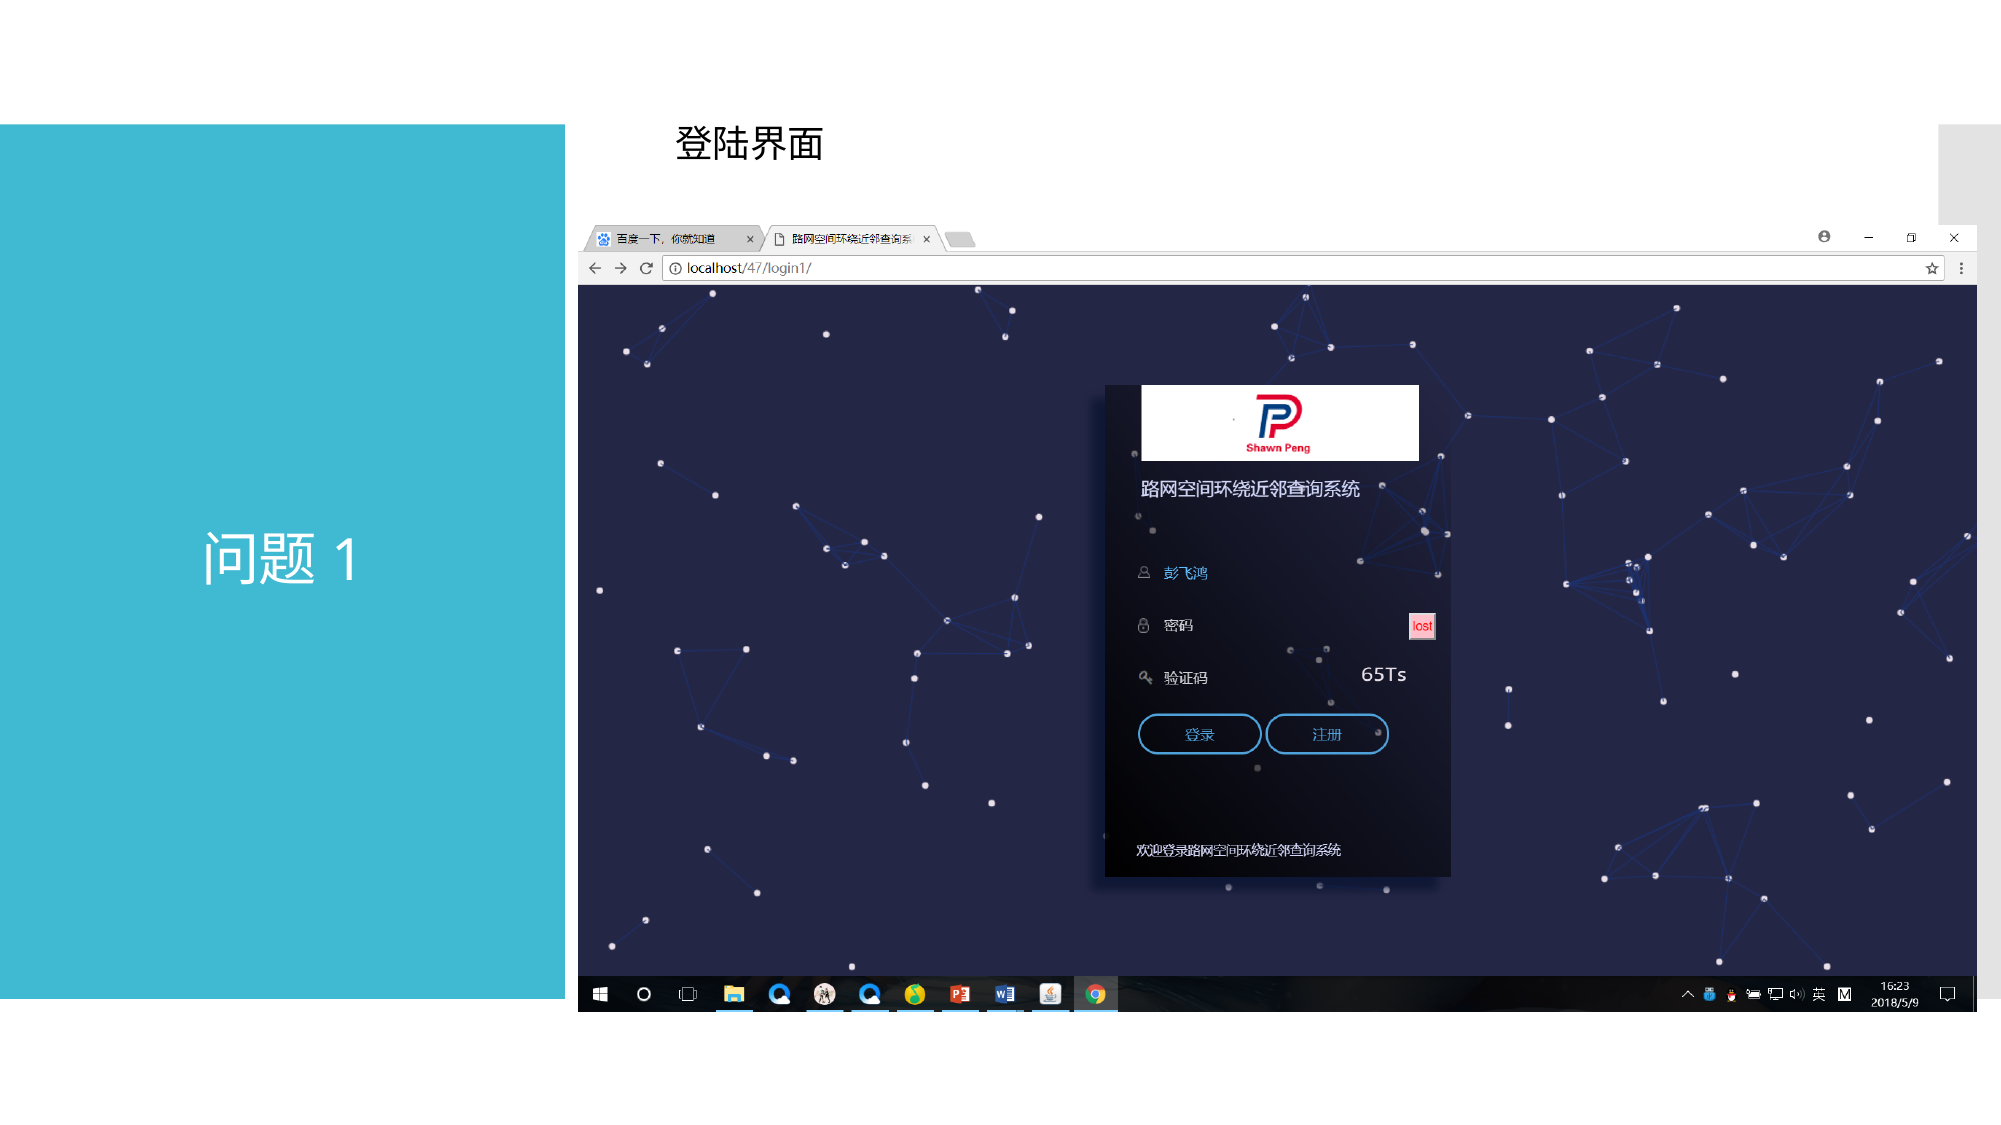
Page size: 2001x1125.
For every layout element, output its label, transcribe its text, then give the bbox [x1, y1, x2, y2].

text_box 登陆界面 [660, 113, 1019, 173]
title 问题1 [41, 184, 525, 940]
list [578, 225, 1977, 1012]
